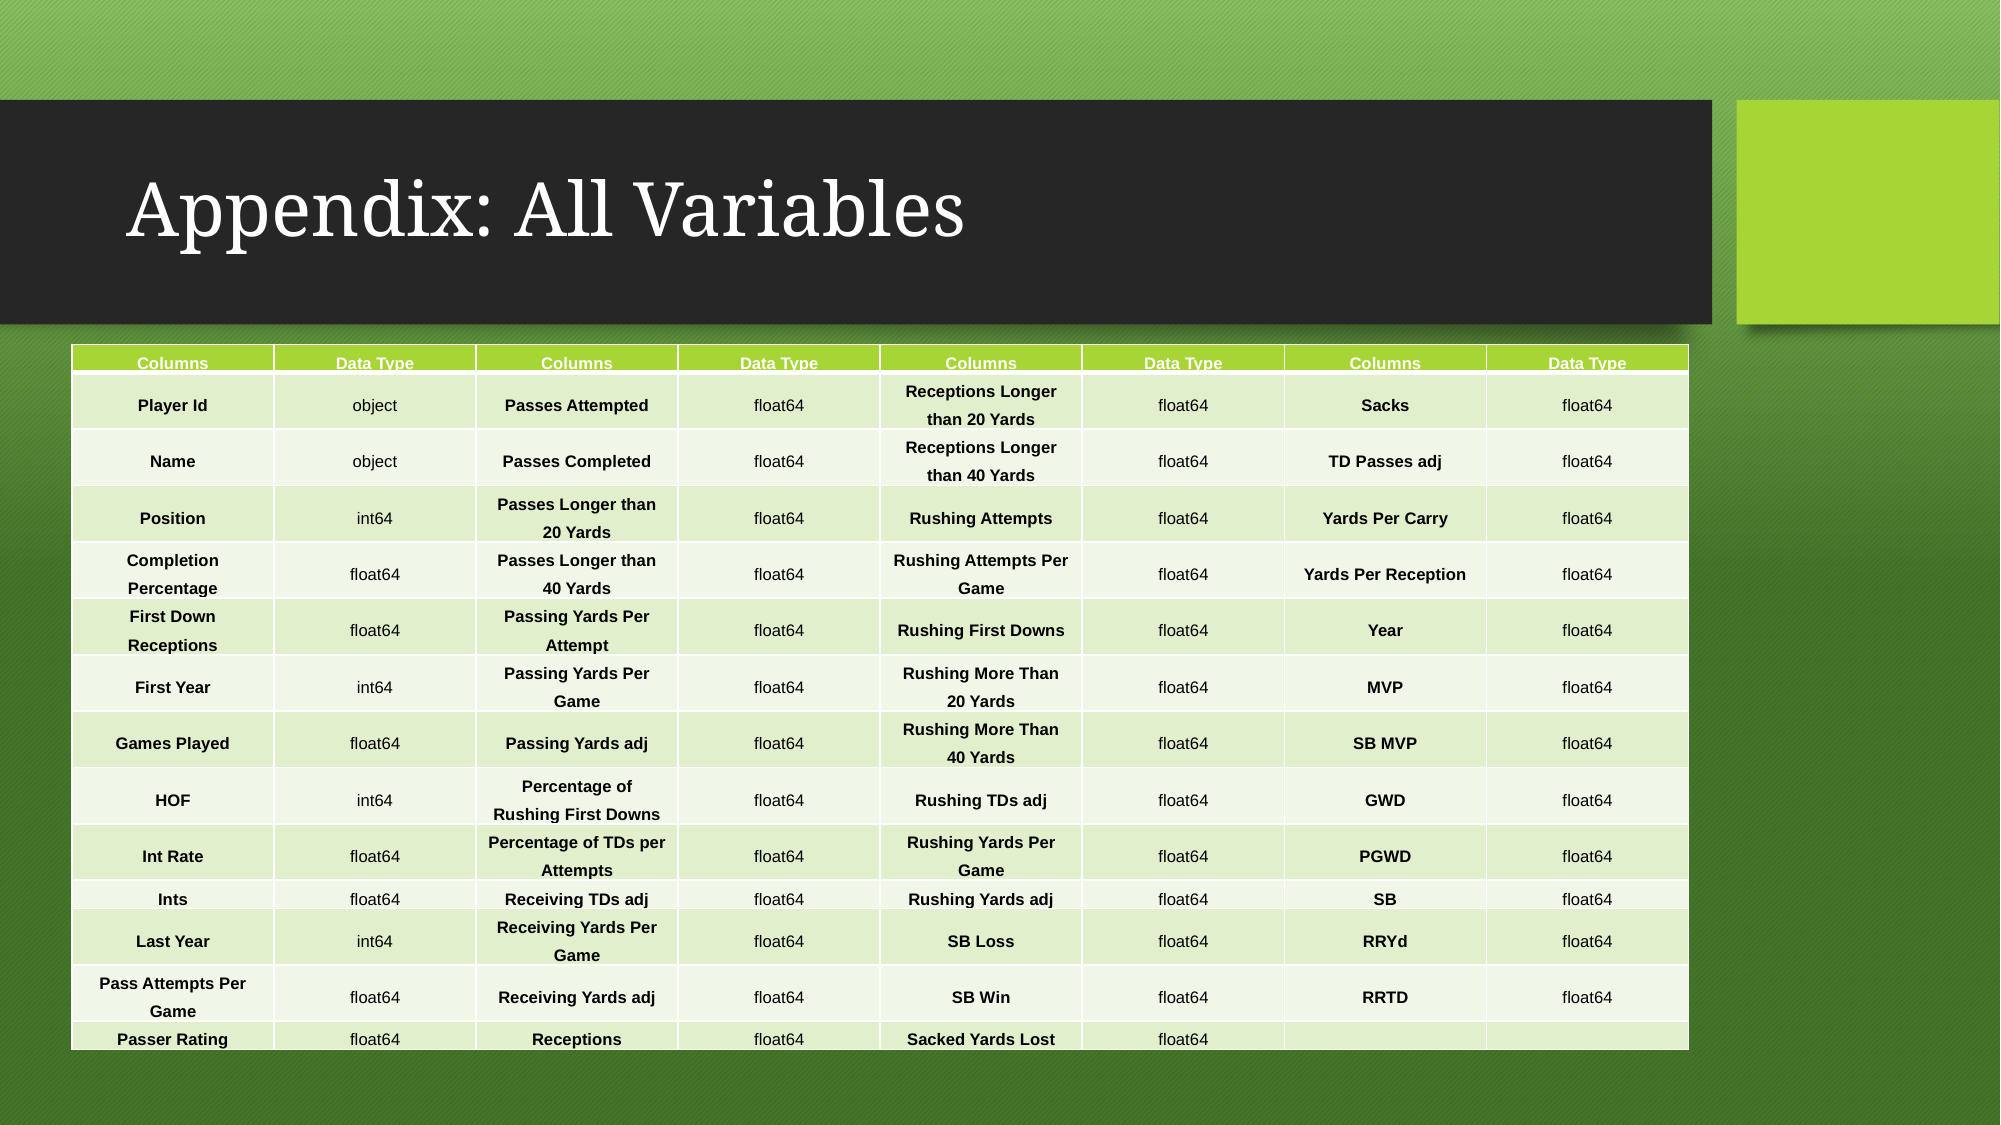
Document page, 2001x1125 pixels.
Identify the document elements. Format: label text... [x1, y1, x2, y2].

table_cell Receiving Yards Per Game [477, 909, 677, 964]
table_cell float64 [679, 768, 879, 823]
table_header Data Type [1487, 345, 1688, 370]
table_cell float64 [1487, 966, 1688, 1020]
table_cell Last Year [73, 909, 273, 964]
table_cell RRYd [1285, 909, 1486, 964]
table_cell float64 [679, 543, 879, 597]
table_cell float64 [679, 966, 879, 1020]
table_cell float64 [679, 656, 879, 710]
table_cell float64 [679, 1022, 879, 1049]
table_cell float64 [1487, 430, 1688, 485]
table_cell float64 [1083, 909, 1284, 964]
table_header Columns [881, 345, 1081, 370]
table_cell float64 [1083, 486, 1284, 541]
table_cell Player Id [73, 375, 273, 428]
table_cell float64 [1487, 881, 1688, 908]
table_cell float64 [1083, 966, 1284, 1020]
table_cell Position [73, 486, 273, 541]
table_cell Sacked Yards Lost [881, 1022, 1081, 1049]
table_cell Rushing Attempts Per Game [881, 543, 1081, 597]
table_cell Passing Yards adj [477, 712, 677, 767]
table_cell float64 [1083, 543, 1284, 597]
picture [0, 325, 1713, 376]
table_cell float64 [275, 712, 475, 767]
table_cell int64 [275, 768, 475, 823]
table_cell Passes Longer than 40 Yards [477, 543, 677, 597]
table_cell float64 [1487, 825, 1688, 879]
table_cell SB [1285, 881, 1486, 908]
table_cell RRTD [1285, 966, 1486, 1020]
table_cell PGWD [1285, 825, 1486, 879]
table_cell Receptions Longer than 20 Yards [881, 375, 1081, 428]
table_cell [1487, 1022, 1688, 1049]
table_cell [1285, 1022, 1486, 1049]
table_cell Rushing Attempts [881, 486, 1081, 541]
table_header Data Type [275, 345, 475, 370]
table_cell float64 [275, 1022, 475, 1049]
table_cell float64 [679, 881, 879, 908]
table_cell Rushing TDs adj [881, 768, 1081, 823]
table_cell int64 [275, 656, 475, 710]
table_cell Year [1285, 599, 1486, 654]
table_cell Passes Attempted [477, 375, 677, 428]
table_cell Ints [73, 881, 273, 908]
table_cell float64 [275, 599, 475, 654]
table_cell float64 [1083, 768, 1284, 823]
table_header Data Type [679, 345, 879, 370]
table_cell float64 [679, 599, 879, 654]
table_cell Passes Completed [477, 430, 677, 485]
table_cell float64 [679, 375, 879, 428]
table_cell SB Loss [881, 909, 1081, 964]
table_cell float64 [275, 966, 475, 1020]
table_cell Yards Per Reception [1285, 543, 1486, 597]
table_cell float64 [1487, 712, 1688, 767]
table_cell float64 [1083, 712, 1284, 767]
table_cell TD Passes adj [1285, 430, 1486, 485]
table_cell Receptions Longer than 40 Yards [881, 430, 1081, 485]
table_cell Rushing More Than 20 Yards [881, 656, 1081, 710]
table_cell float64 [1083, 430, 1284, 485]
table_header Columns [1285, 345, 1486, 370]
table_cell float64 [1083, 881, 1284, 908]
table_cell float64 [1083, 825, 1284, 879]
table_cell Percentage of Rushing First Downs [477, 768, 677, 823]
table_cell Passing Yards Per Attempt [477, 599, 677, 654]
table_header Data Type [1083, 345, 1284, 370]
table_cell float64 [1487, 768, 1688, 823]
table_cell Passing Yards Per Game [477, 656, 677, 710]
table_cell Pass Attempts Per Game [73, 966, 273, 1020]
table_cell float64 [1083, 599, 1284, 654]
table_cell Completion Percentage [73, 543, 273, 597]
table_cell SB Win [881, 966, 1081, 1020]
picture [1736, 325, 2000, 347]
table_cell float64 [275, 543, 475, 597]
table_cell float64 [1083, 656, 1284, 710]
table_cell Sacks [1285, 375, 1486, 428]
table_cell float64 [679, 825, 879, 879]
table_cell Rushing First Downs [881, 599, 1081, 654]
table_cell First Down Receptions [73, 599, 273, 654]
table_cell float64 [275, 825, 475, 879]
table_cell Rushing More Than 40 Yards [881, 712, 1081, 767]
table_cell float64 [1487, 599, 1688, 654]
table_cell Games Played [73, 712, 273, 767]
table_cell Int Rate [73, 825, 273, 879]
table_cell Percentage of TDs per Attempts [477, 825, 677, 879]
table_cell int64 [275, 486, 475, 541]
table_cell Receiving Yards adj [477, 966, 677, 1020]
table_cell float64 [1487, 543, 1688, 597]
table_cell HOF [73, 768, 273, 823]
table_cell Rushing Yards adj [881, 881, 1081, 908]
table_cell float64 [679, 486, 879, 541]
table_cell Receiving TDs adj [477, 881, 677, 908]
table_cell float64 [1487, 909, 1688, 964]
title Appendix: All Variables [111, 123, 1689, 301]
table_cell float64 [1487, 656, 1688, 710]
table_cell float64 [275, 881, 475, 908]
table_cell MVP [1285, 656, 1486, 710]
table_cell float64 [679, 430, 879, 485]
table_cell object [275, 375, 475, 428]
table_cell float64 [1083, 1022, 1284, 1049]
table_header Columns [73, 345, 273, 370]
table_cell float64 [1487, 486, 1688, 541]
table_header Columns [477, 345, 677, 370]
table_cell Name [73, 430, 273, 485]
table_cell SB MVP [1285, 712, 1486, 767]
table_cell float64 [679, 712, 879, 767]
table_cell First Year [73, 656, 273, 710]
table_cell float64 [1083, 375, 1284, 428]
table_cell Passes Longer than 20 Yards [477, 486, 677, 541]
table_cell Rushing Yards Per Game [881, 825, 1081, 879]
table_cell Yards Per Carry [1285, 486, 1486, 541]
table_cell float64 [1487, 375, 1688, 428]
table_cell Receptions [477, 1022, 677, 1049]
table_cell int64 [275, 909, 475, 964]
table_cell object [275, 430, 475, 485]
table_cell float64 [679, 909, 879, 964]
table_cell Passer Rating [73, 1022, 273, 1049]
table_cell GWD [1285, 768, 1486, 823]
